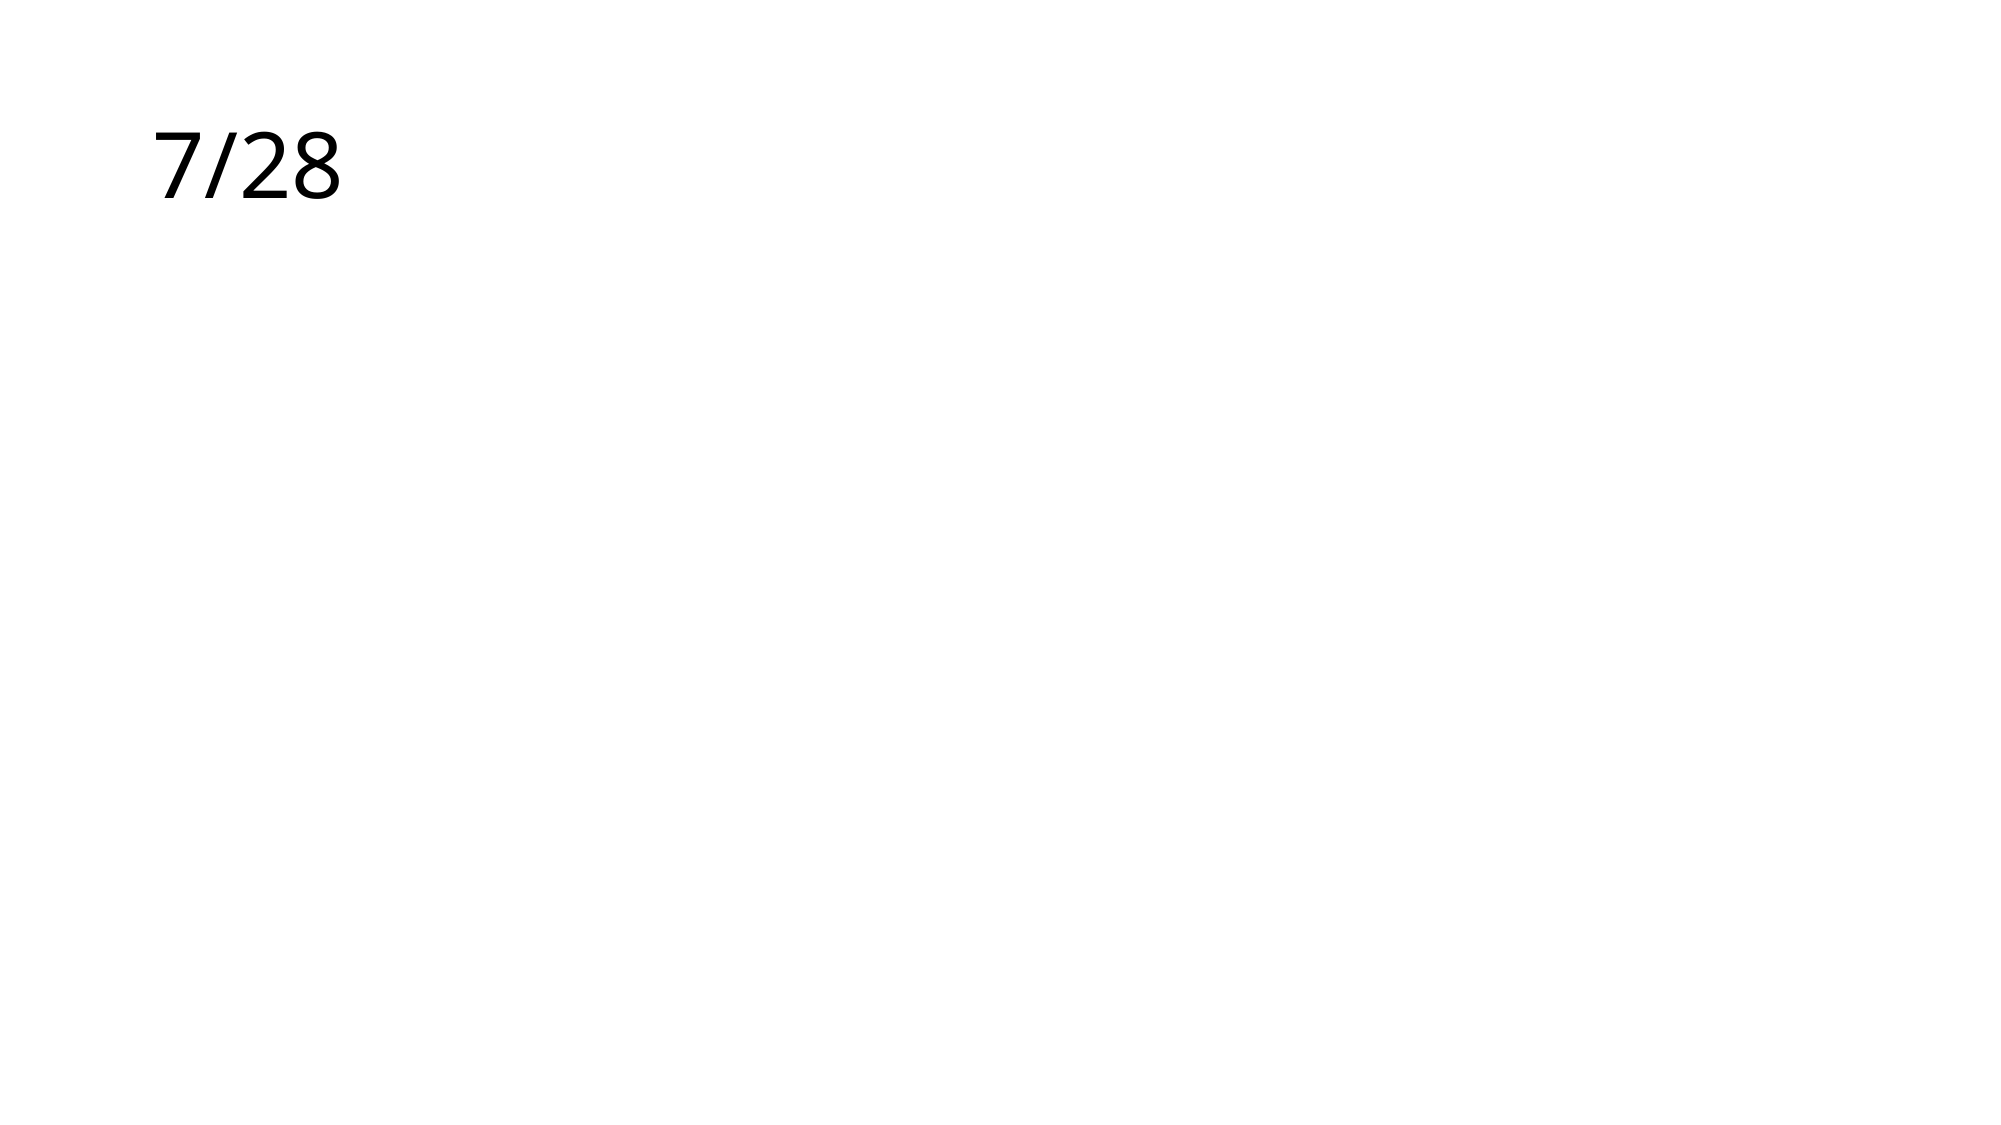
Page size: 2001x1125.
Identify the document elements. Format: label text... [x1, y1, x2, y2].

title 7/28 [137, 59, 1863, 278]
